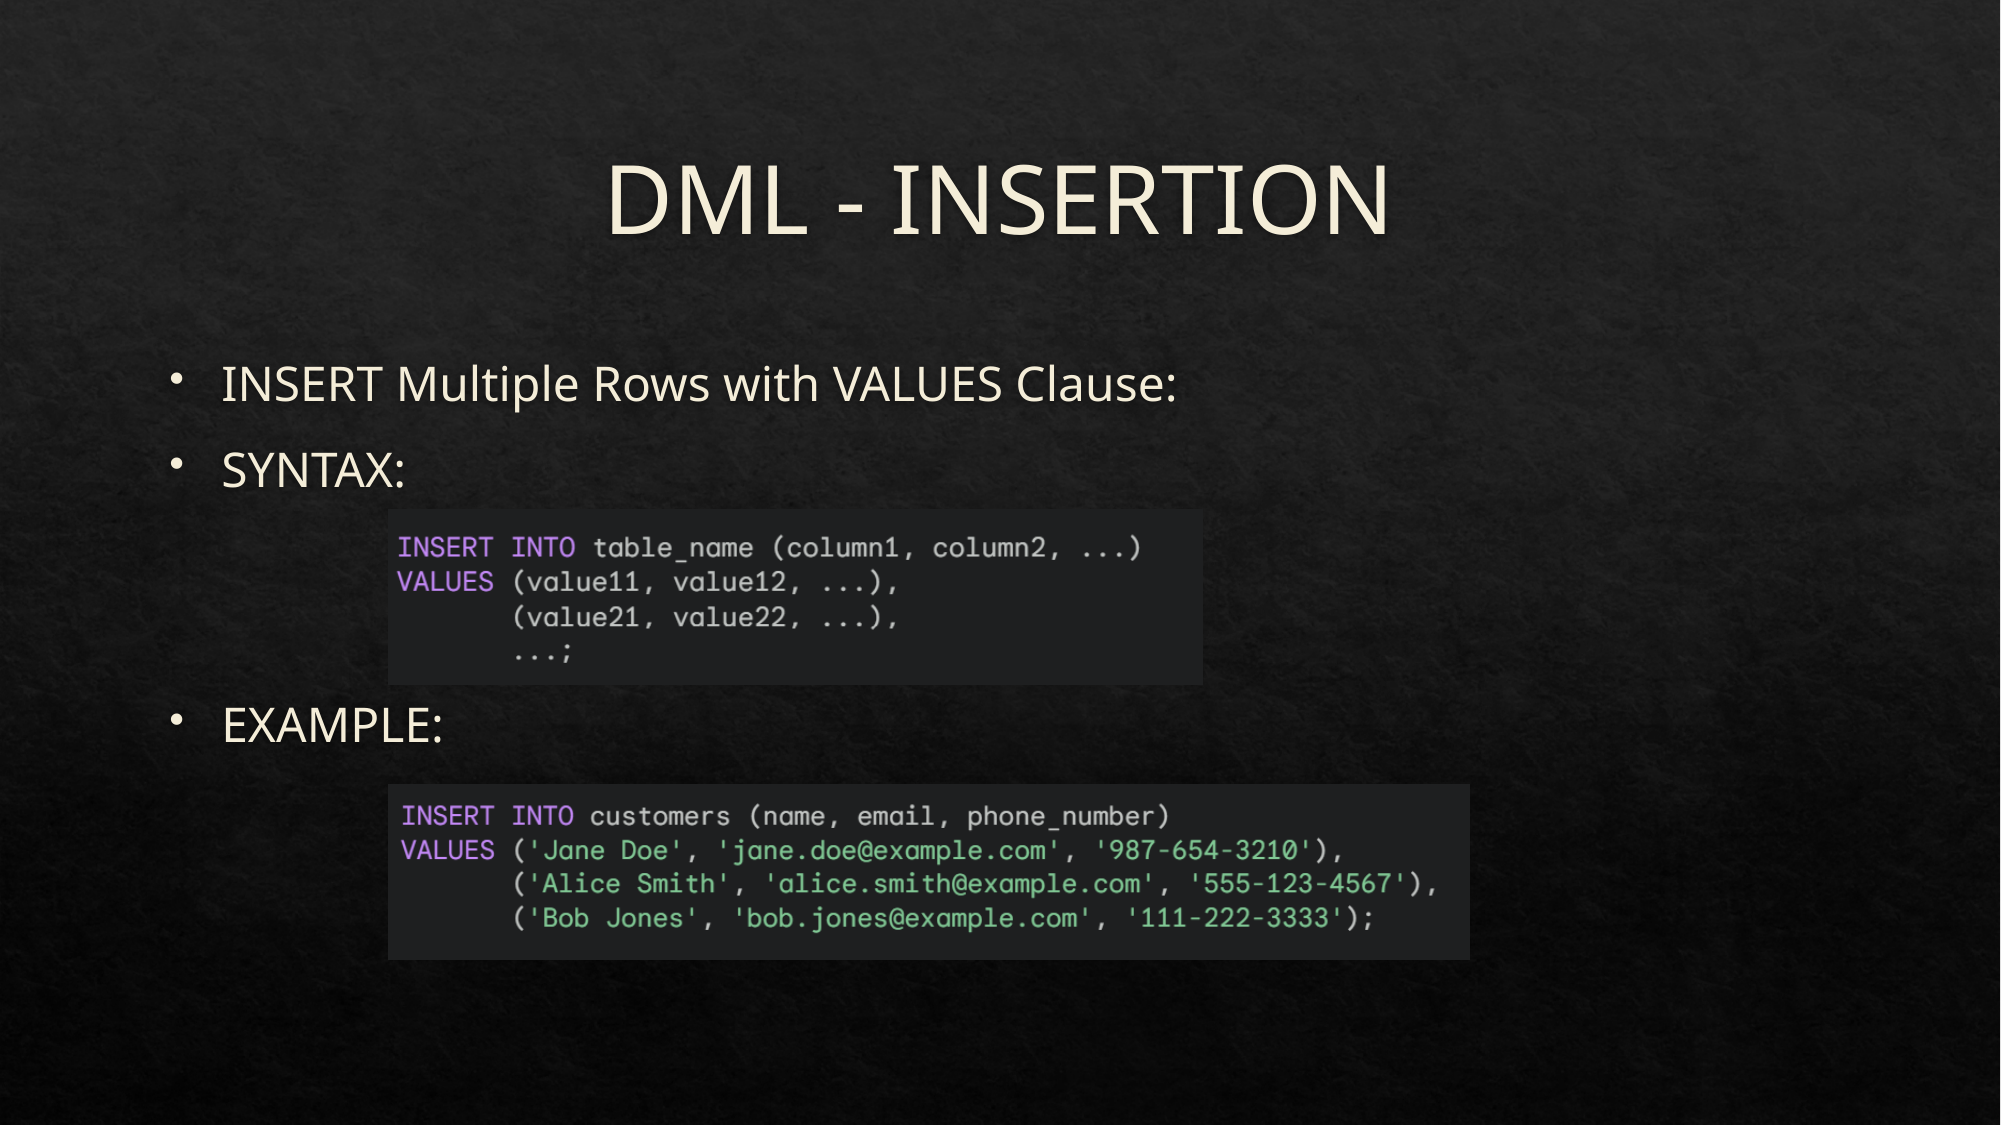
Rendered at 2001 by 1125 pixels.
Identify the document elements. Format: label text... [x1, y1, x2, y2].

picture [388, 784, 1470, 960]
title DML - INSERTION [149, 99, 1849, 307]
list INSERT Multiple Rows with VALUES Clause: SYNTAX: EXAMPLE: [149, 340, 1849, 950]
picture [388, 509, 1203, 685]
